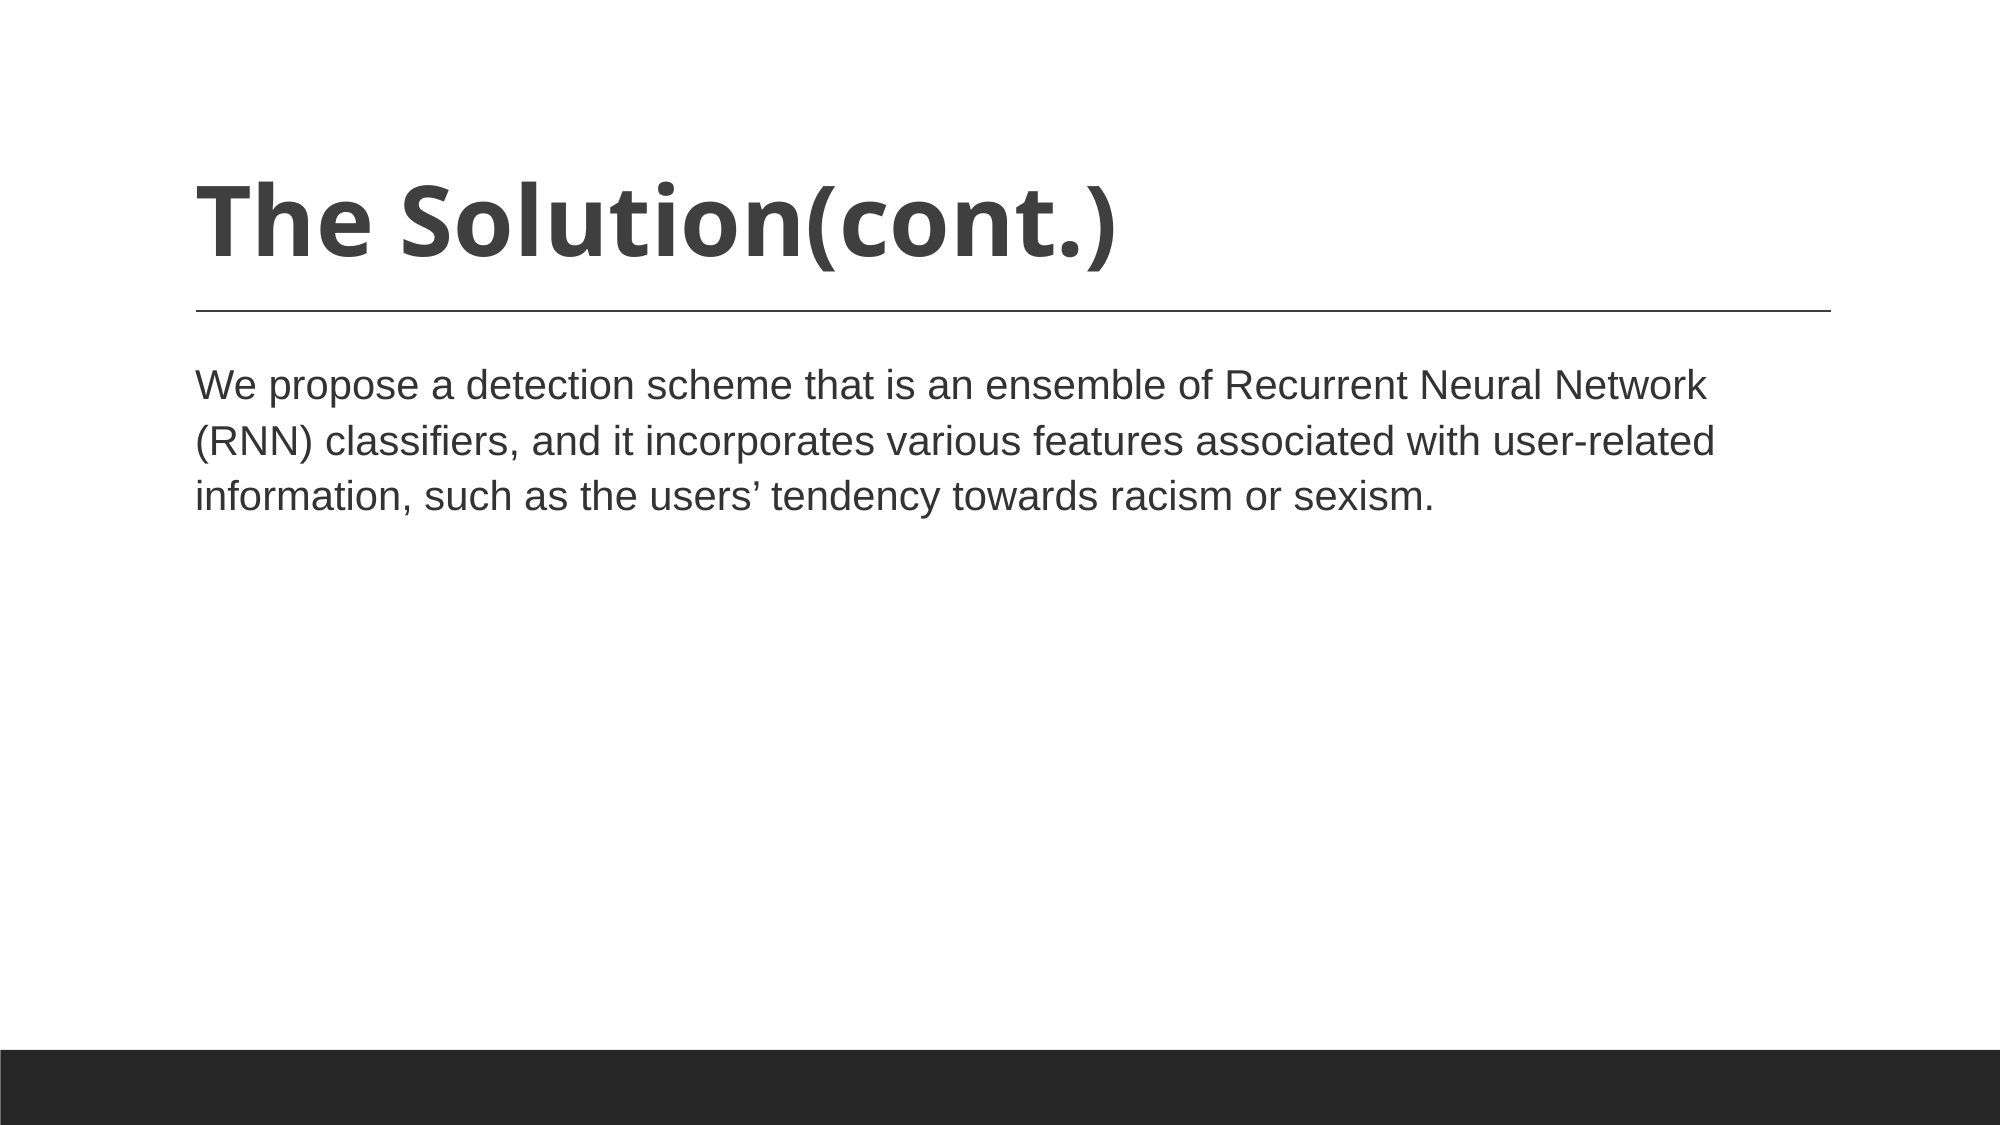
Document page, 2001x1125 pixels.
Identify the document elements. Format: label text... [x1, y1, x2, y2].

list We propose a detection scheme that is an ensemble of Recurrent Neural Network (RNN) classifiers, and it incorporates various features associated with user-related information, such as the users’ tendency towards racism or sexism. [180, 345, 1830, 963]
title The Solution(cont.) [180, 47, 1830, 285]
